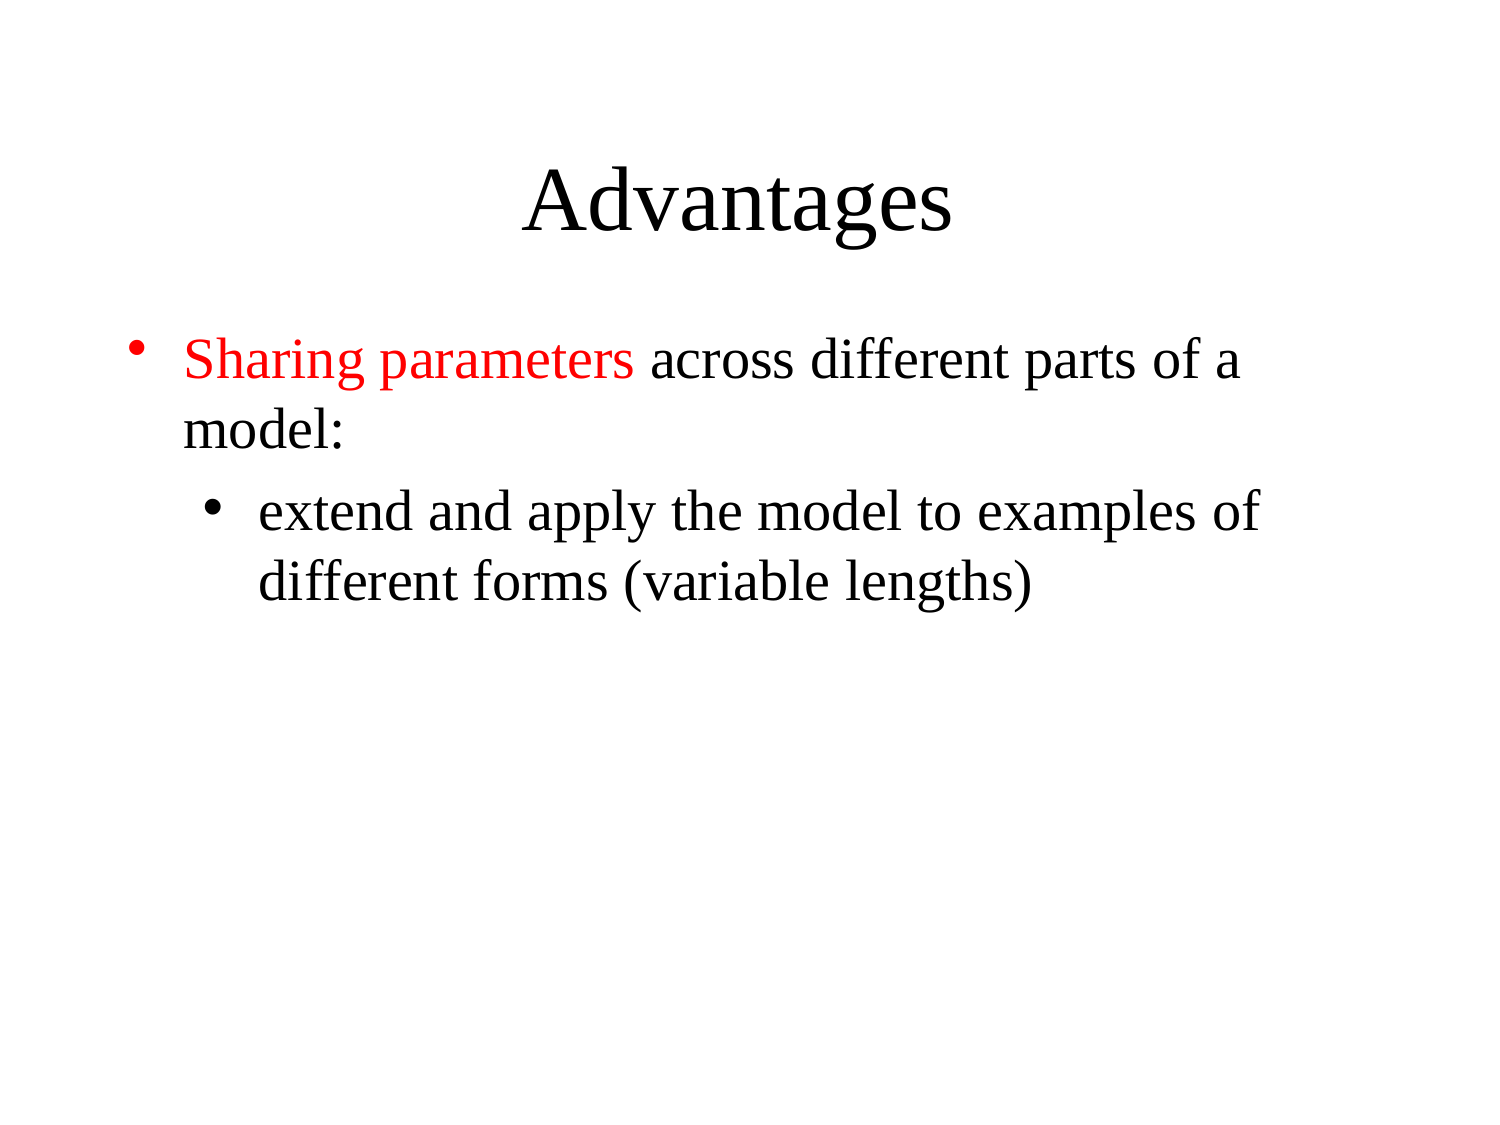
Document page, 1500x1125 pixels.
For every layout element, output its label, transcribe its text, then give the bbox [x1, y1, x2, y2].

list Sharing parameters across different parts of a model: extend and apply the model to examples of different forms (variable lengths) [112, 312, 1388, 988]
title Advantages [112, 99, 1388, 288]
